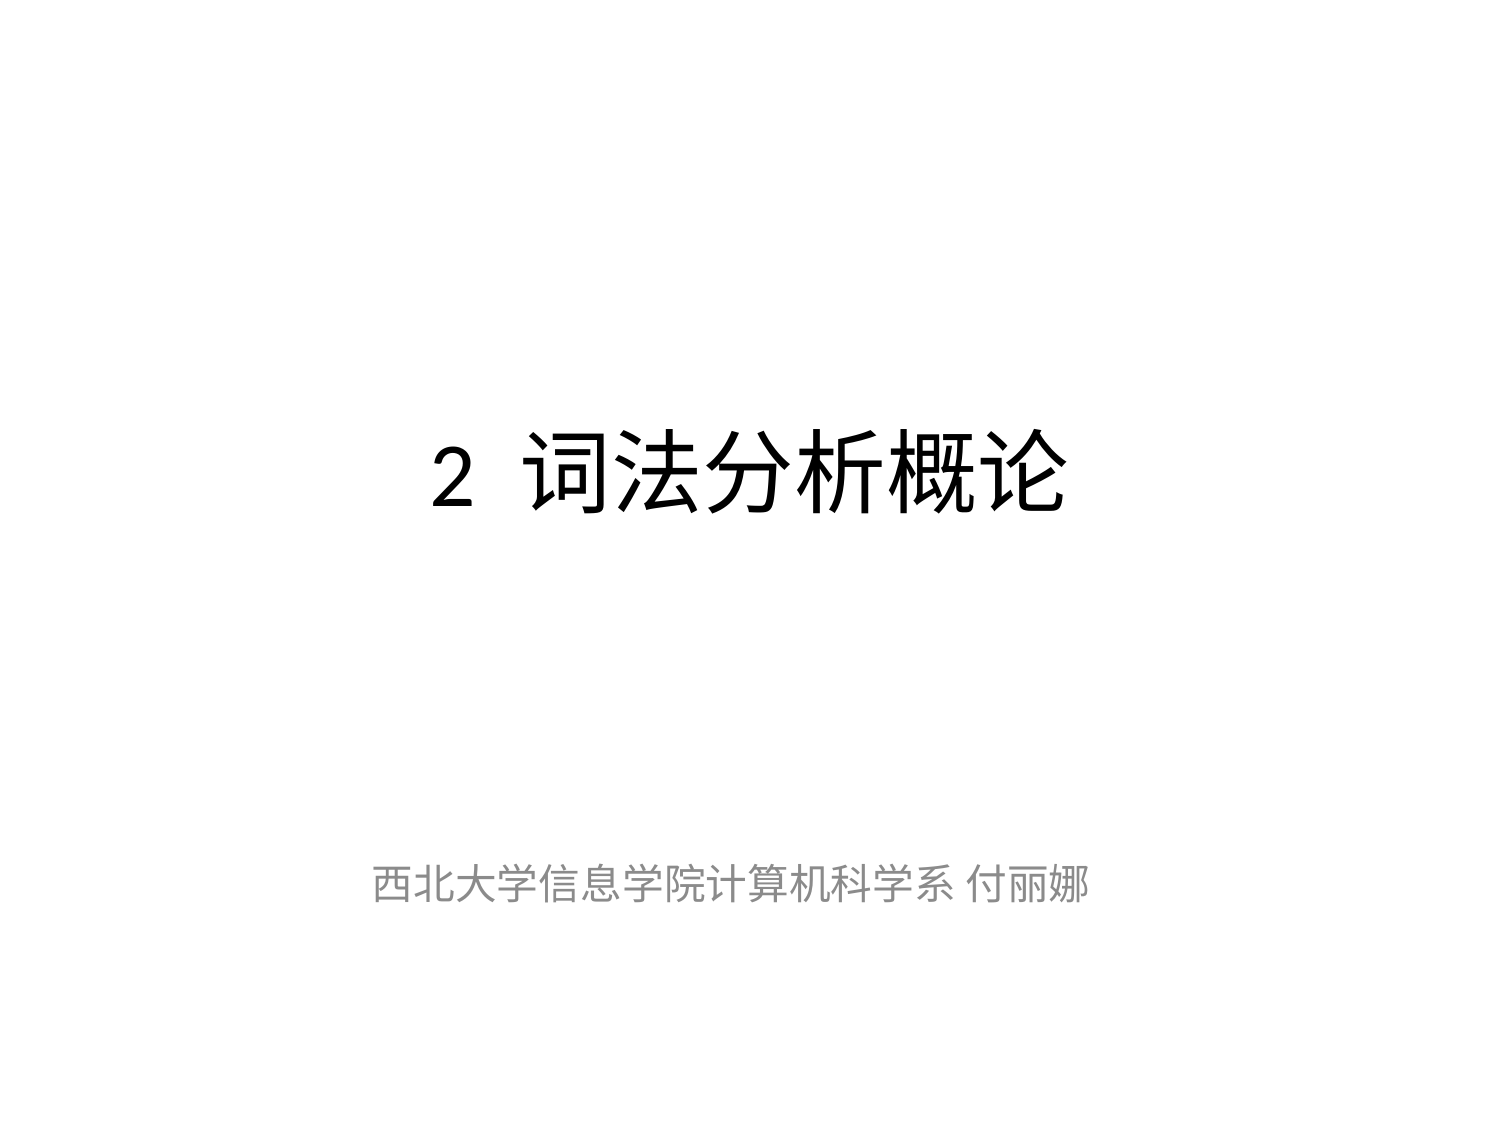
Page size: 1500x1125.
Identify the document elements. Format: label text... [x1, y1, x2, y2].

subtitle 西北大学信息学院计算机科学系 付丽娜 [262, 849, 1200, 938]
title 2 词法分析概论 [112, 349, 1388, 591]
